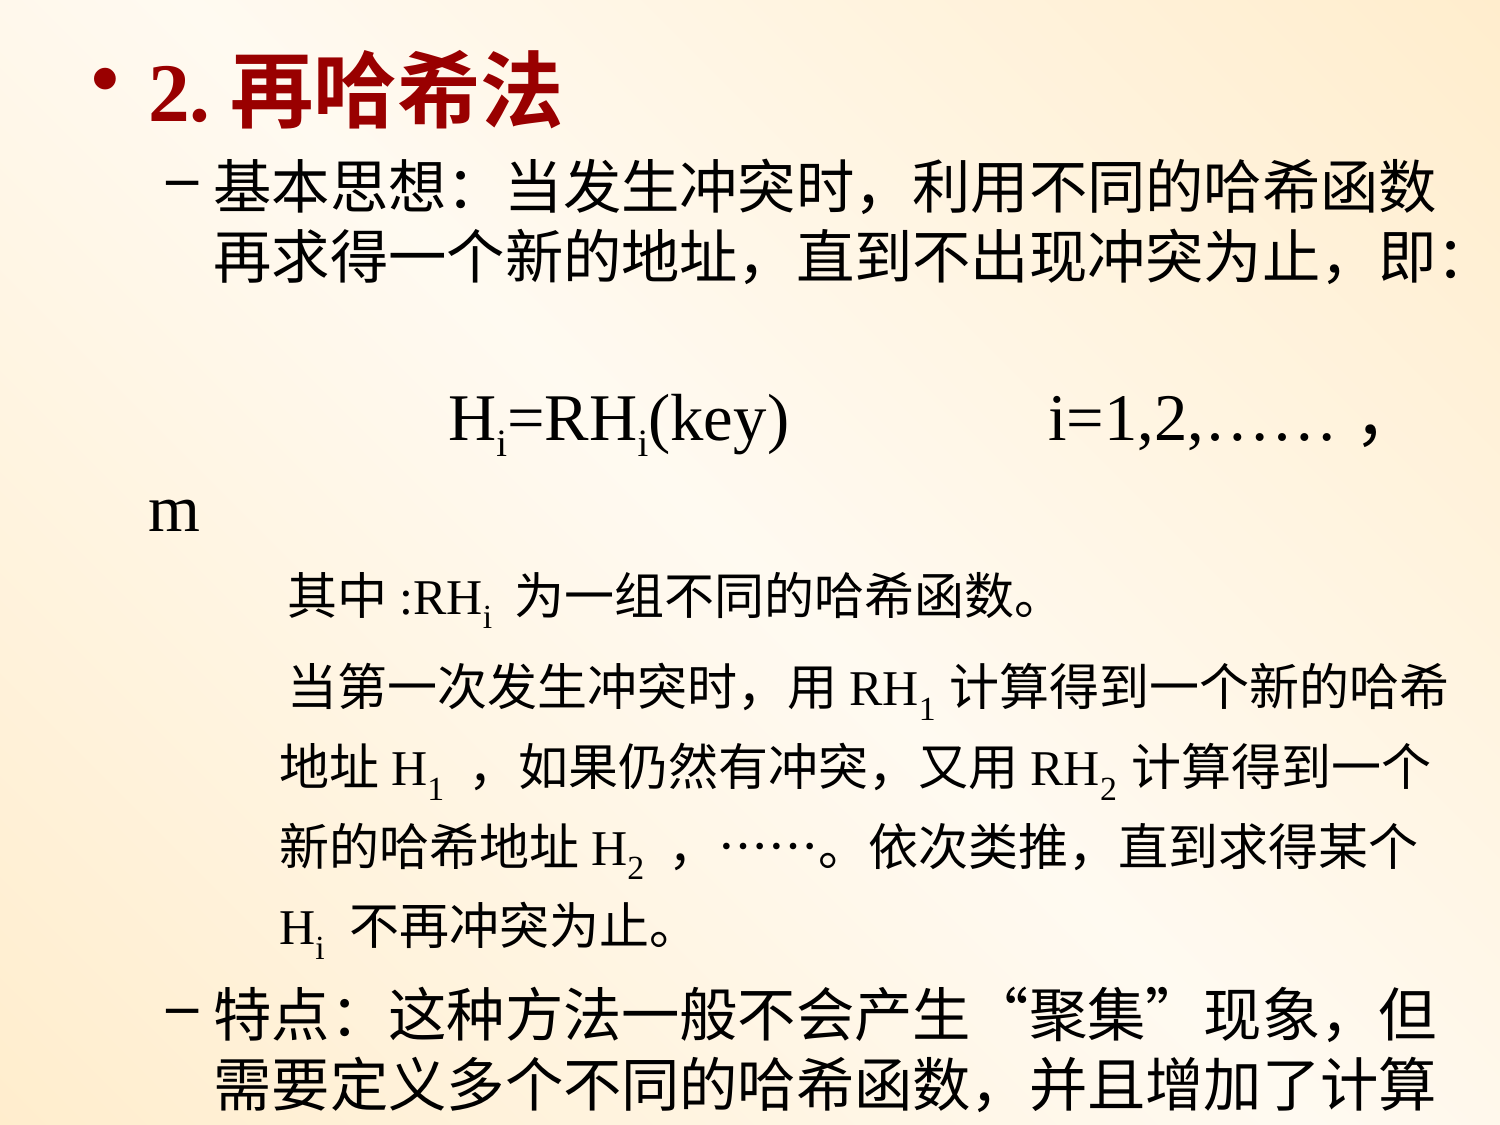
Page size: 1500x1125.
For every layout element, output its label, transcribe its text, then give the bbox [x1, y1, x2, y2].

list 2.再哈希法 基本思想：当发生冲突时，利用不同的哈希函数再求得一个新的地址，直到不出现冲突为止，即： Hi=RHi(key) i=1,2,……，m 其中:RHi 为一组不同的哈希函数。 当第一次发生冲突时，用RH1计算得到一个新的哈希地址H1 ，如果仍然有冲突，又用RH2计算得到一个新的哈希地址H2 ，……。依次类推，直到求得某个Hi 不再冲突为止。 特点：这种方法一般不会产生“聚集”现象，但需要定义多个不同的哈希函数，并且增加了计算的时间。 [76, 30, 1483, 1107]
